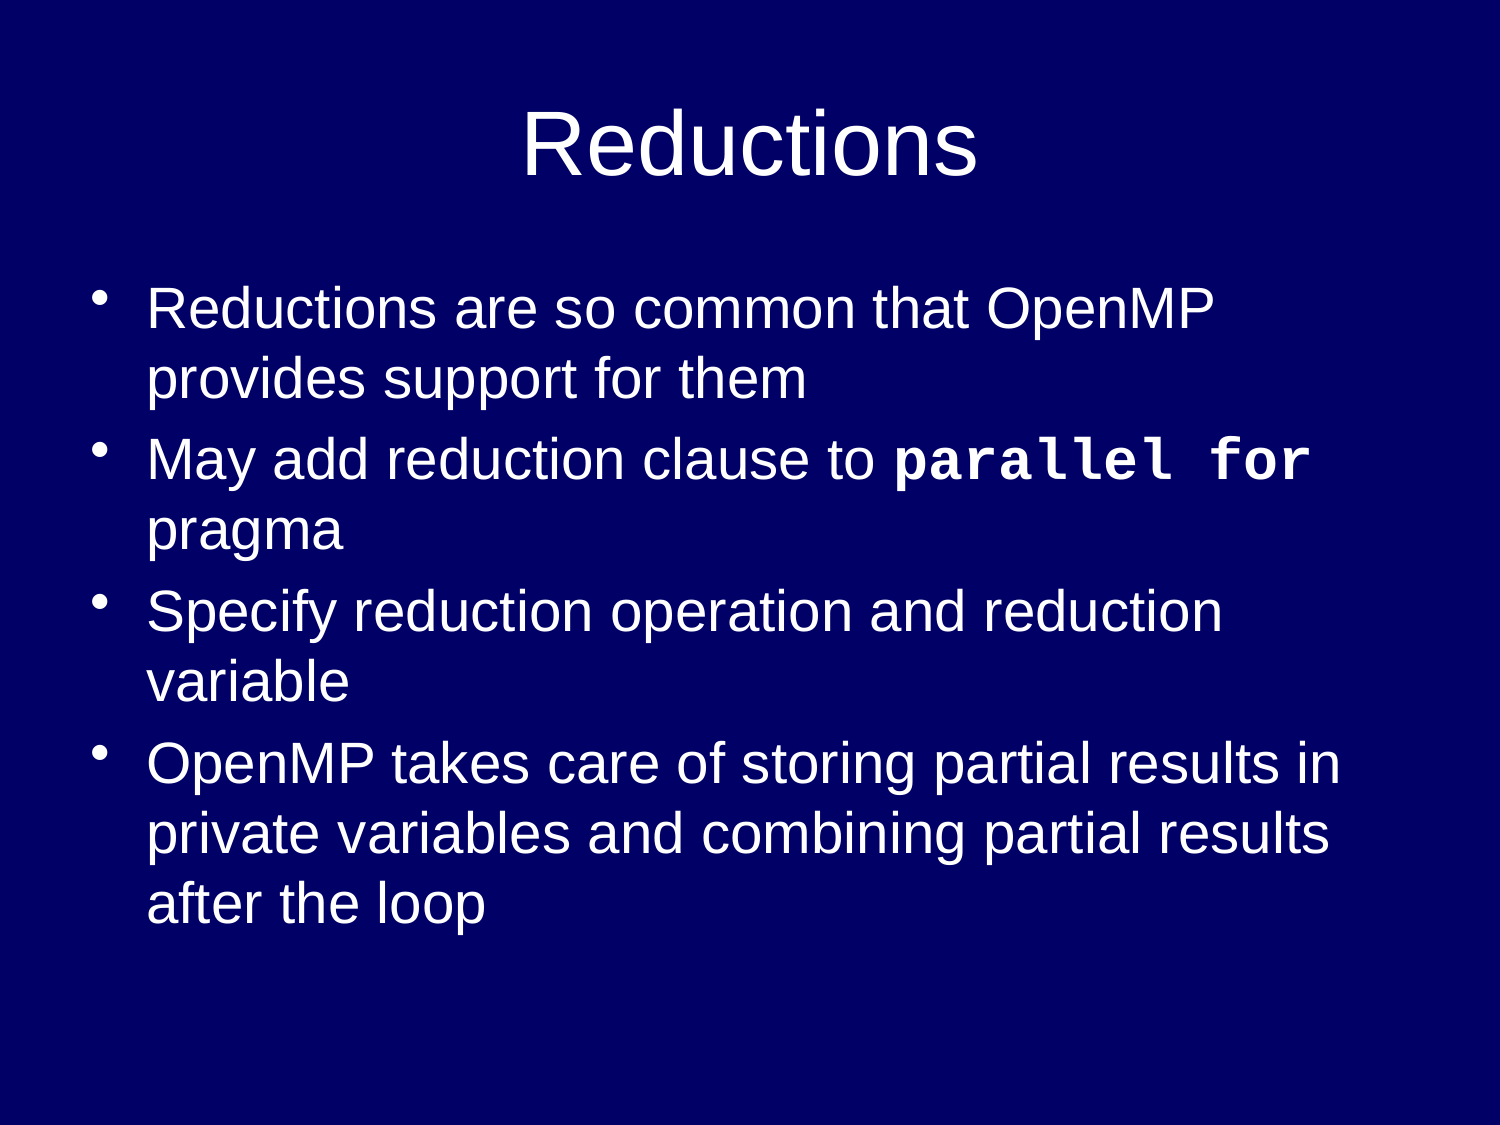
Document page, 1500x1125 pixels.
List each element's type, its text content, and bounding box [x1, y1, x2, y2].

title Reductions [74, 44, 1426, 233]
list Reductions are so common that OpenMP provides support for them May add reduction clause to parallel for pragma Specify reduction operation and reduction variable OpenMP takes care of storing partial results in private variables and combining partial results after the loop [74, 262, 1426, 1006]
